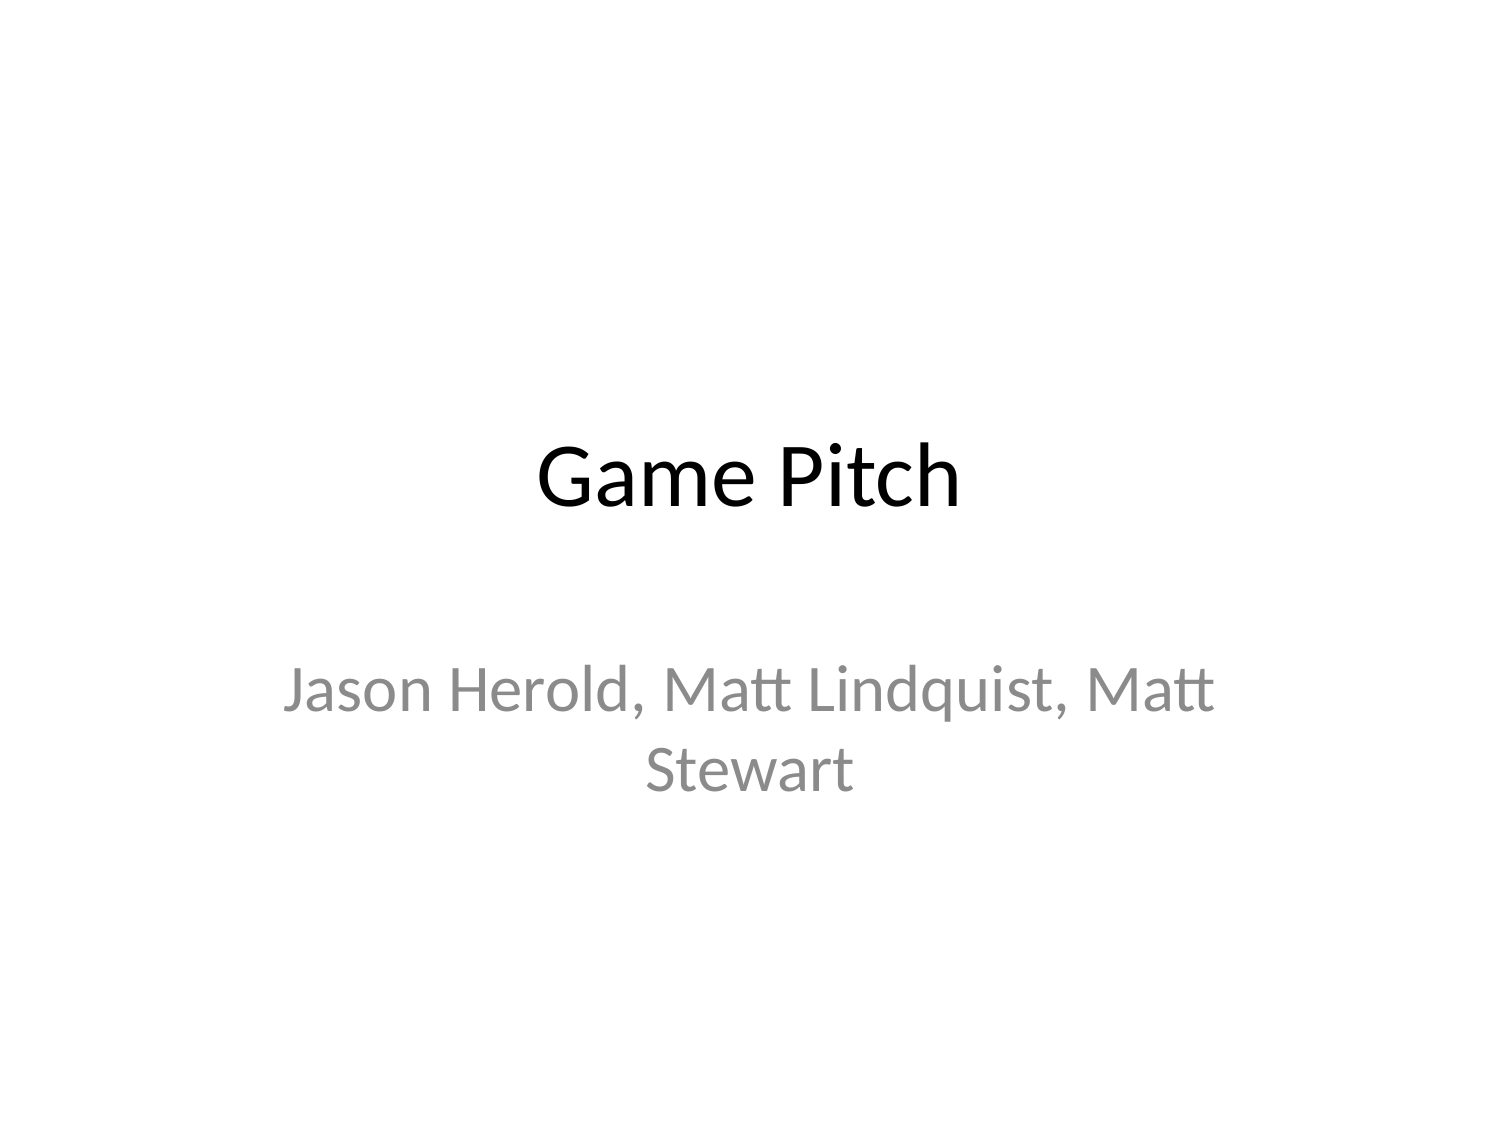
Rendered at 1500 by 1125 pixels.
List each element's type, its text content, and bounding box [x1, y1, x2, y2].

title Game Pitch [112, 349, 1388, 591]
subtitle Jason Herold, Matt Lindquist, Matt Stewart [225, 637, 1275, 925]
